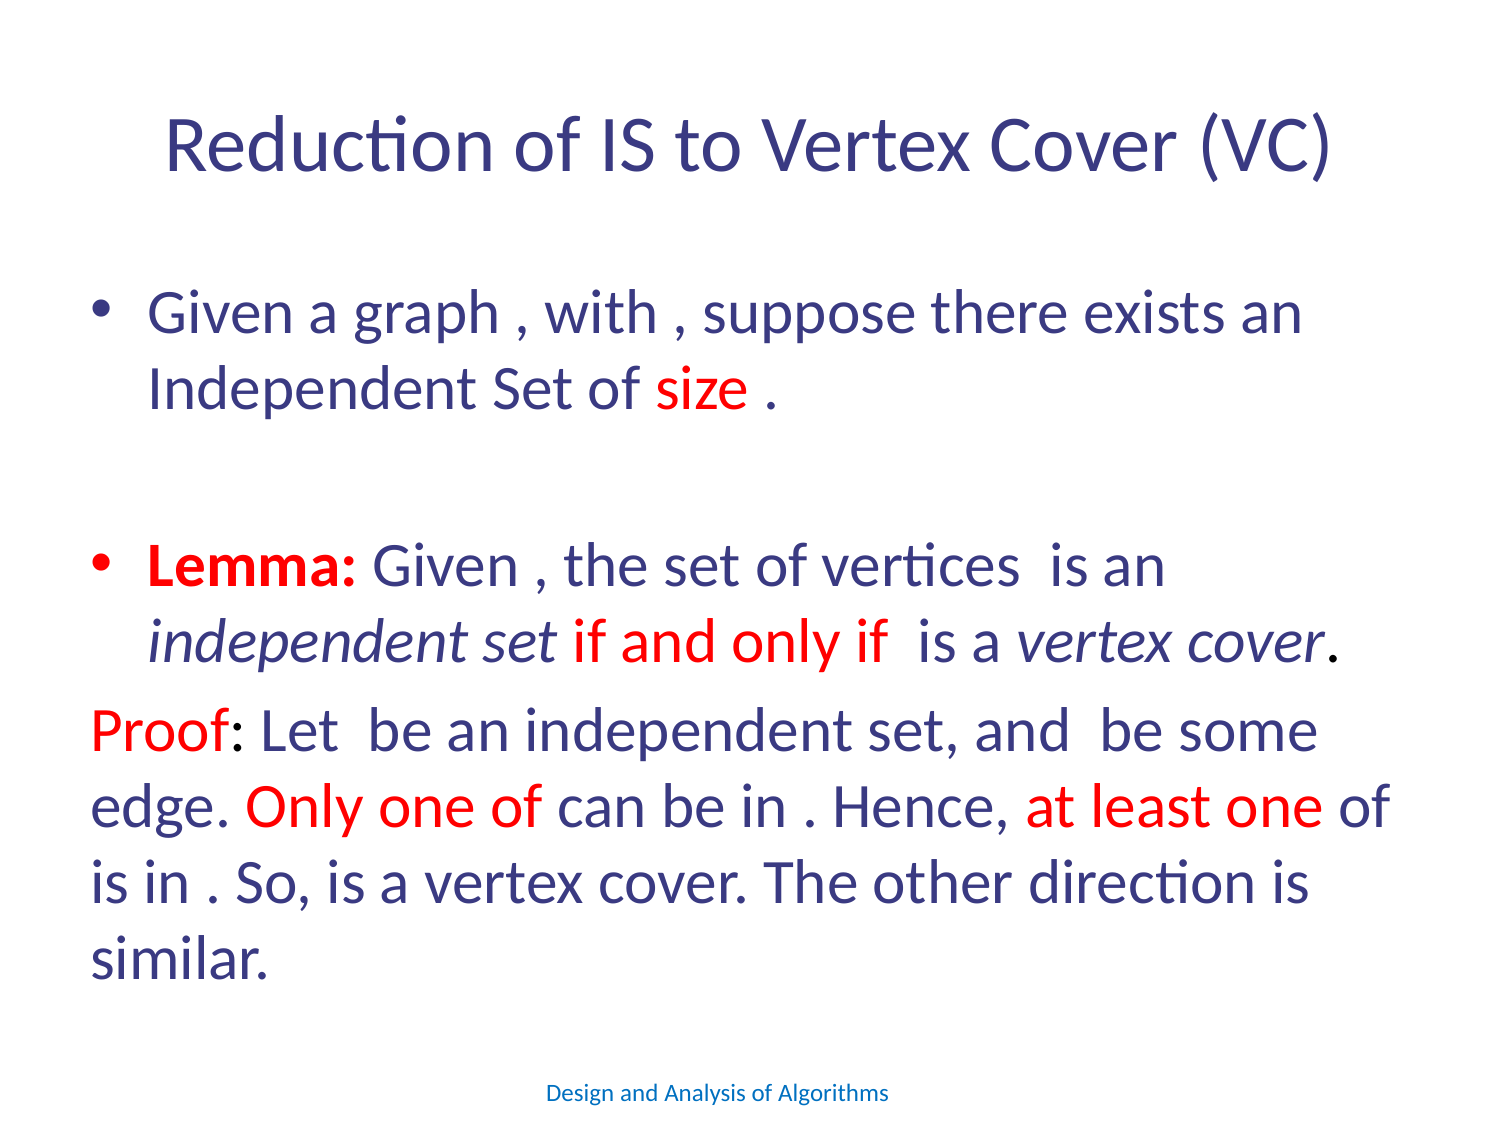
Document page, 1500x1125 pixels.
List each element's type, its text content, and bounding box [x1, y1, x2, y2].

title Reduction of IS to Vertex Cover (VC) [75, 45, 1425, 233]
footer Design and Analysis of Algorithms [480, 1061, 956, 1122]
